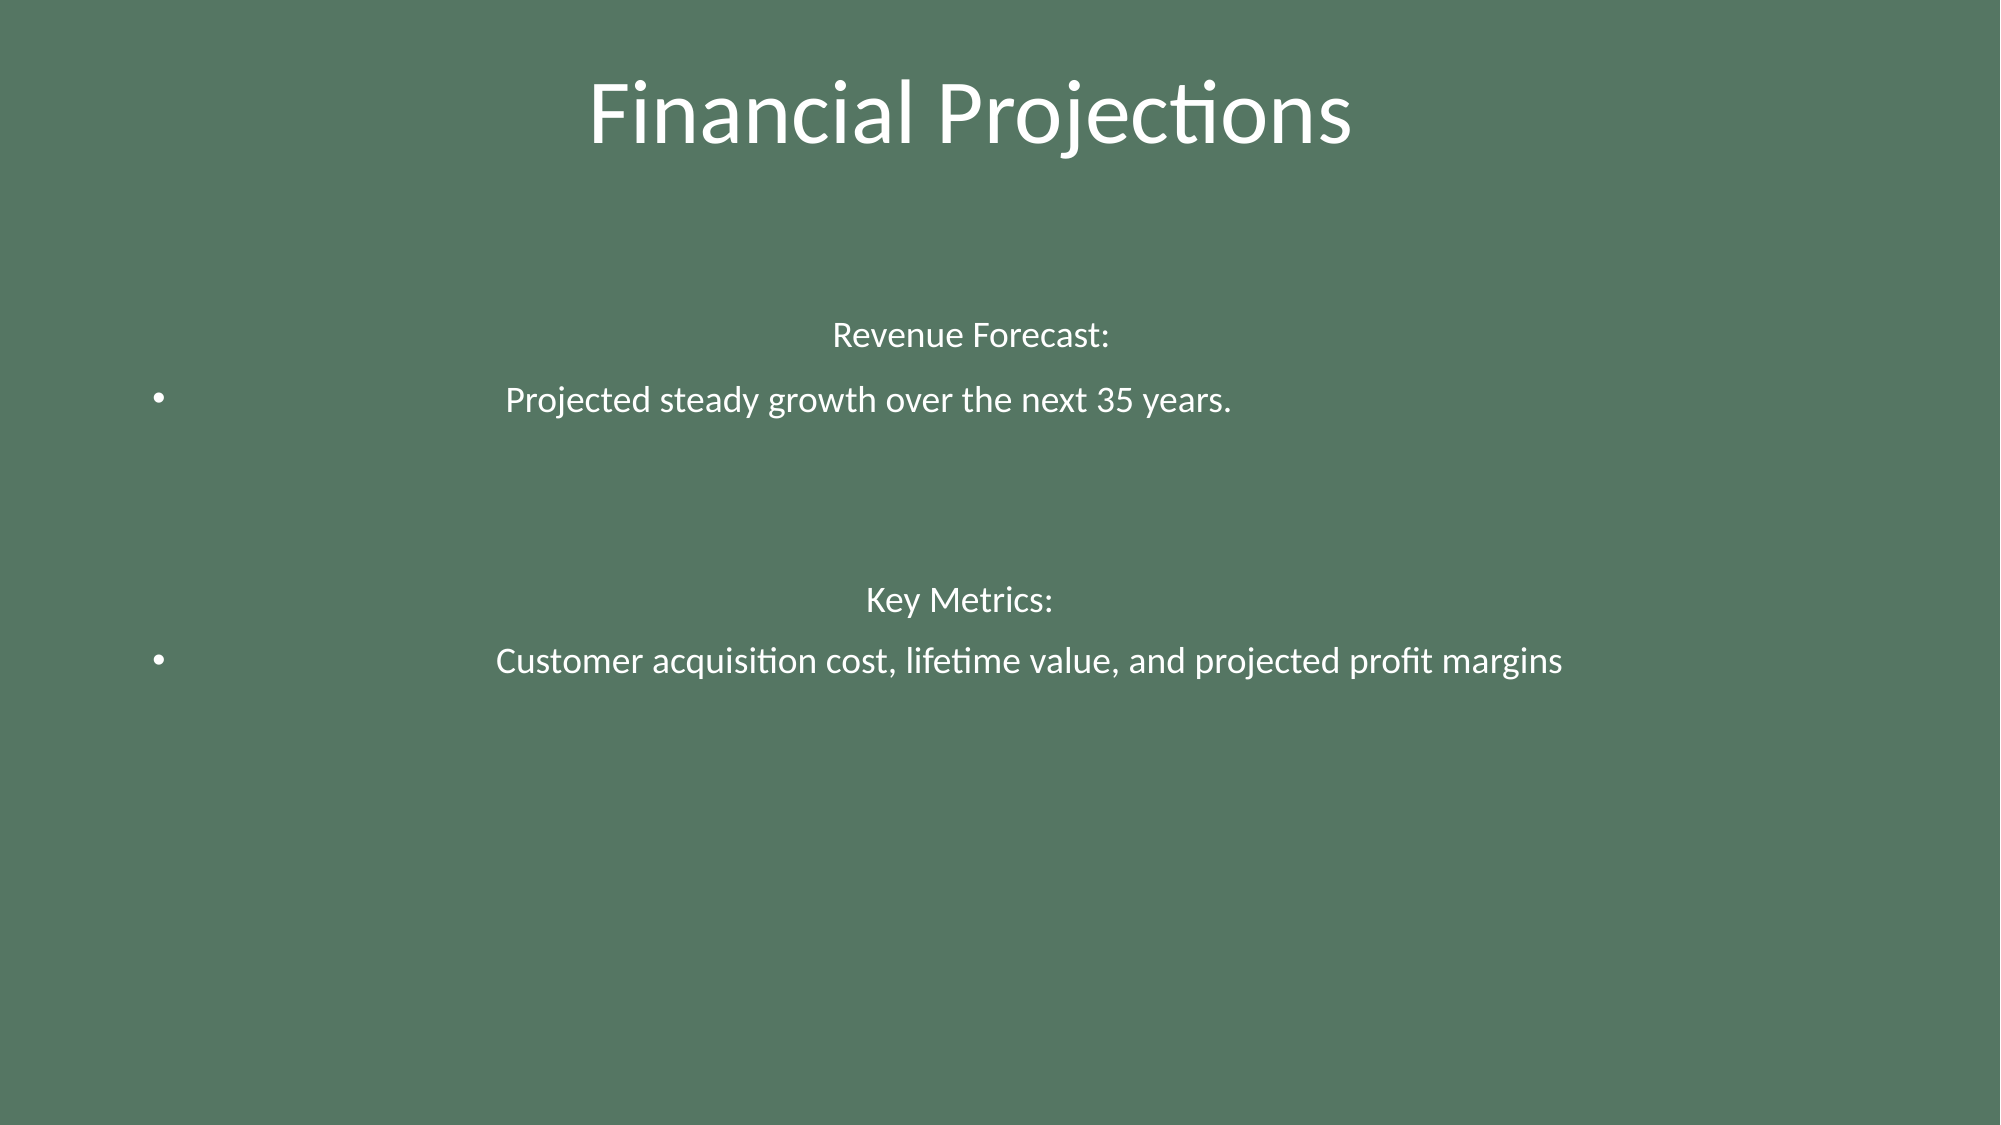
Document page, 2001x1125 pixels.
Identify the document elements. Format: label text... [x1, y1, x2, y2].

title Financial Projections [137, 59, 1863, 278]
list Revenue Forecast: Projected steady growth over the next 35 years. Key Metrics: Customer acquisition cost, lifetime value, and projected profit margins [137, 299, 1863, 1014]
